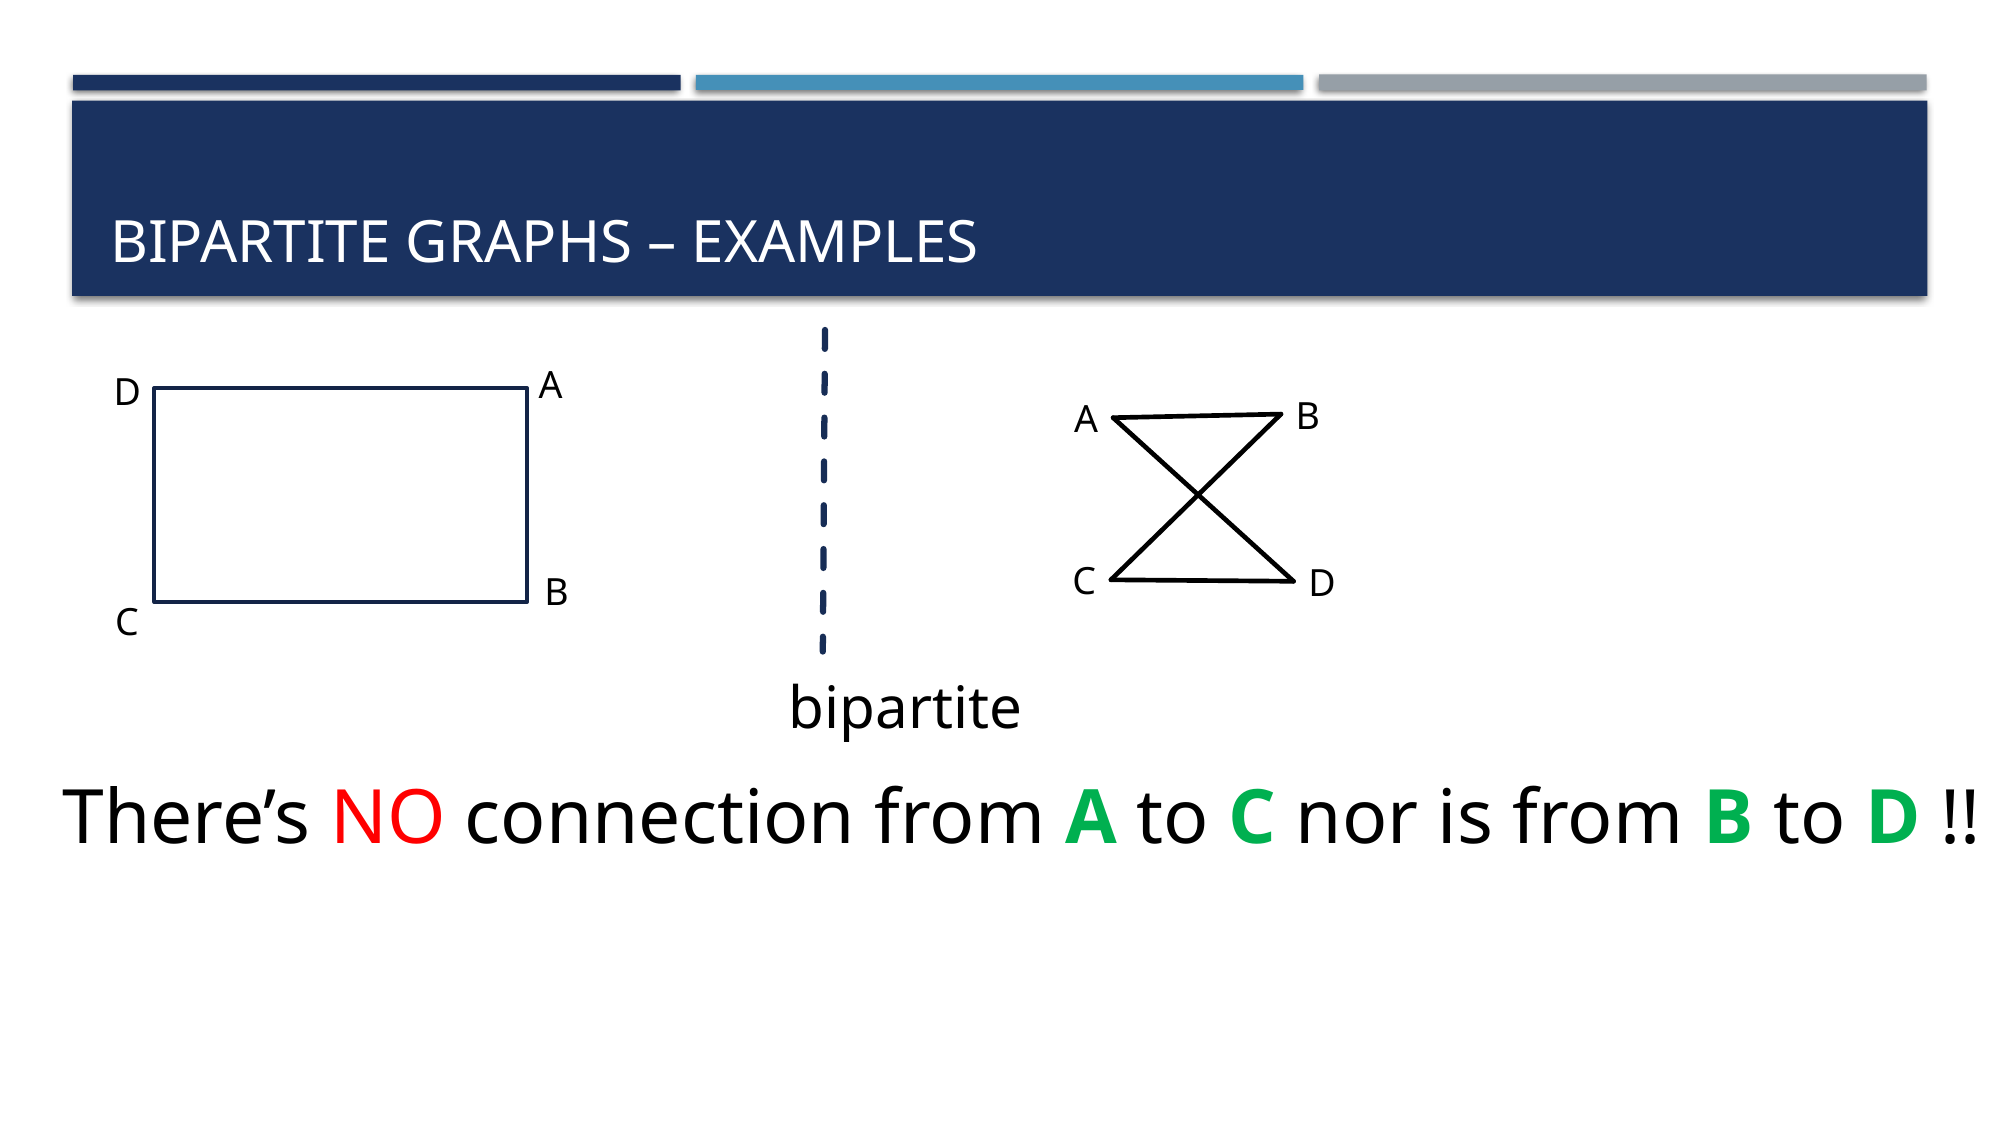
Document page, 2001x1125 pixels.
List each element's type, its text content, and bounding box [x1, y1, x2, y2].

text_box D [1293, 551, 1351, 612]
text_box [1112, 579, 1294, 583]
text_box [1288, 417, 1294, 579]
text_box A [523, 353, 578, 414]
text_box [822, 329, 826, 653]
text_box D [98, 360, 156, 421]
text_box [152, 386, 529, 604]
text_box A [1059, 387, 1114, 448]
text_box B [529, 560, 584, 621]
text_box C [1057, 549, 1111, 610]
text_box C [100, 590, 154, 651]
text_box bipartite [774, 663, 1037, 748]
text_box B [1280, 384, 1335, 444]
text_box There’s NO connection from A to C nor is from B to D !! [47, 760, 1996, 866]
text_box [1112, 413, 1283, 579]
title Bipartite graphs – examples [95, 115, 1905, 282]
